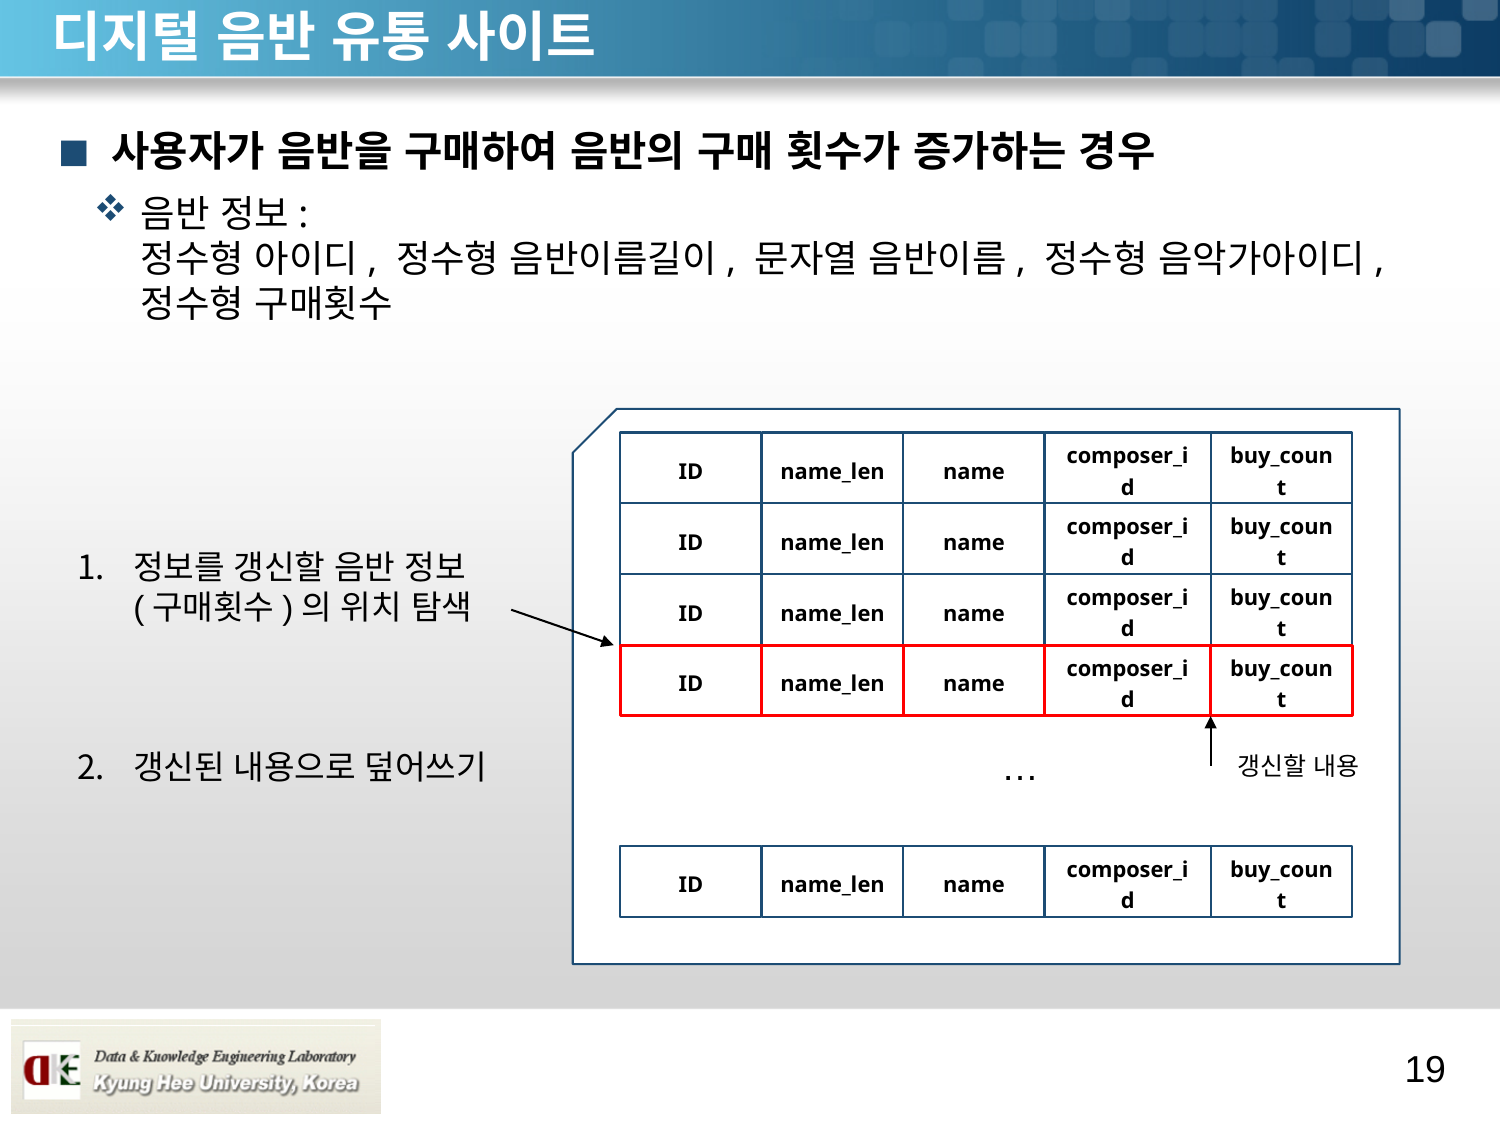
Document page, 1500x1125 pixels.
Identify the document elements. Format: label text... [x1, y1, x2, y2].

text_box name [903, 574, 1044, 645]
text_box name [903, 432, 1044, 503]
text_box ID [620, 574, 761, 645]
text_box buy_count [1210, 432, 1353, 503]
text_box composer_id [1044, 845, 1210, 917]
text_box ID [620, 645, 761, 716]
text_box ID [620, 432, 761, 503]
picture [0, 0, 1500, 1125]
text_box name [903, 845, 1044, 917]
text_box buy_count [1210, 503, 1353, 574]
text_box 정보를 갱신할 음반 정보 (구매횟수)의 위치 탐색 갱신된 내용으로 덮어쓰기 [62, 538, 503, 873]
text_box buy_count [1210, 845, 1353, 917]
text_box name_len [761, 432, 903, 503]
text_box … [986, 735, 1054, 796]
text_box name [903, 645, 1044, 716]
text_box name_len [761, 645, 903, 716]
text_box ID [620, 503, 761, 574]
text_box name [903, 503, 1044, 574]
text_box composer_id [1044, 574, 1210, 645]
text_box name_len [761, 845, 903, 917]
text_box [572, 408, 1400, 965]
text_box ID [620, 845, 761, 917]
list 사용자가 음반을 구매하여 음반의 구매 횟수가 증가하는 경우 음반 정보: 정수형 아이디, 정수형 음반이름길이, 문자열 음반이름, 정수형 음악가아이디, 정수형 구매횟수 [52, 116, 1451, 997]
text_box name_len [761, 503, 903, 574]
text_box 갱신할 내용 [1222, 743, 1375, 788]
title 디지털 음반 유통 사이트 [51, 0, 1500, 99]
text_box composer_id [1044, 645, 1210, 716]
text_box composer_id [1044, 503, 1210, 574]
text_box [510, 609, 614, 646]
text_box name_len [761, 574, 903, 645]
text_box composer_id [1044, 432, 1210, 503]
text_box buy_count [1210, 574, 1353, 645]
text_box buy_count [1210, 645, 1353, 716]
